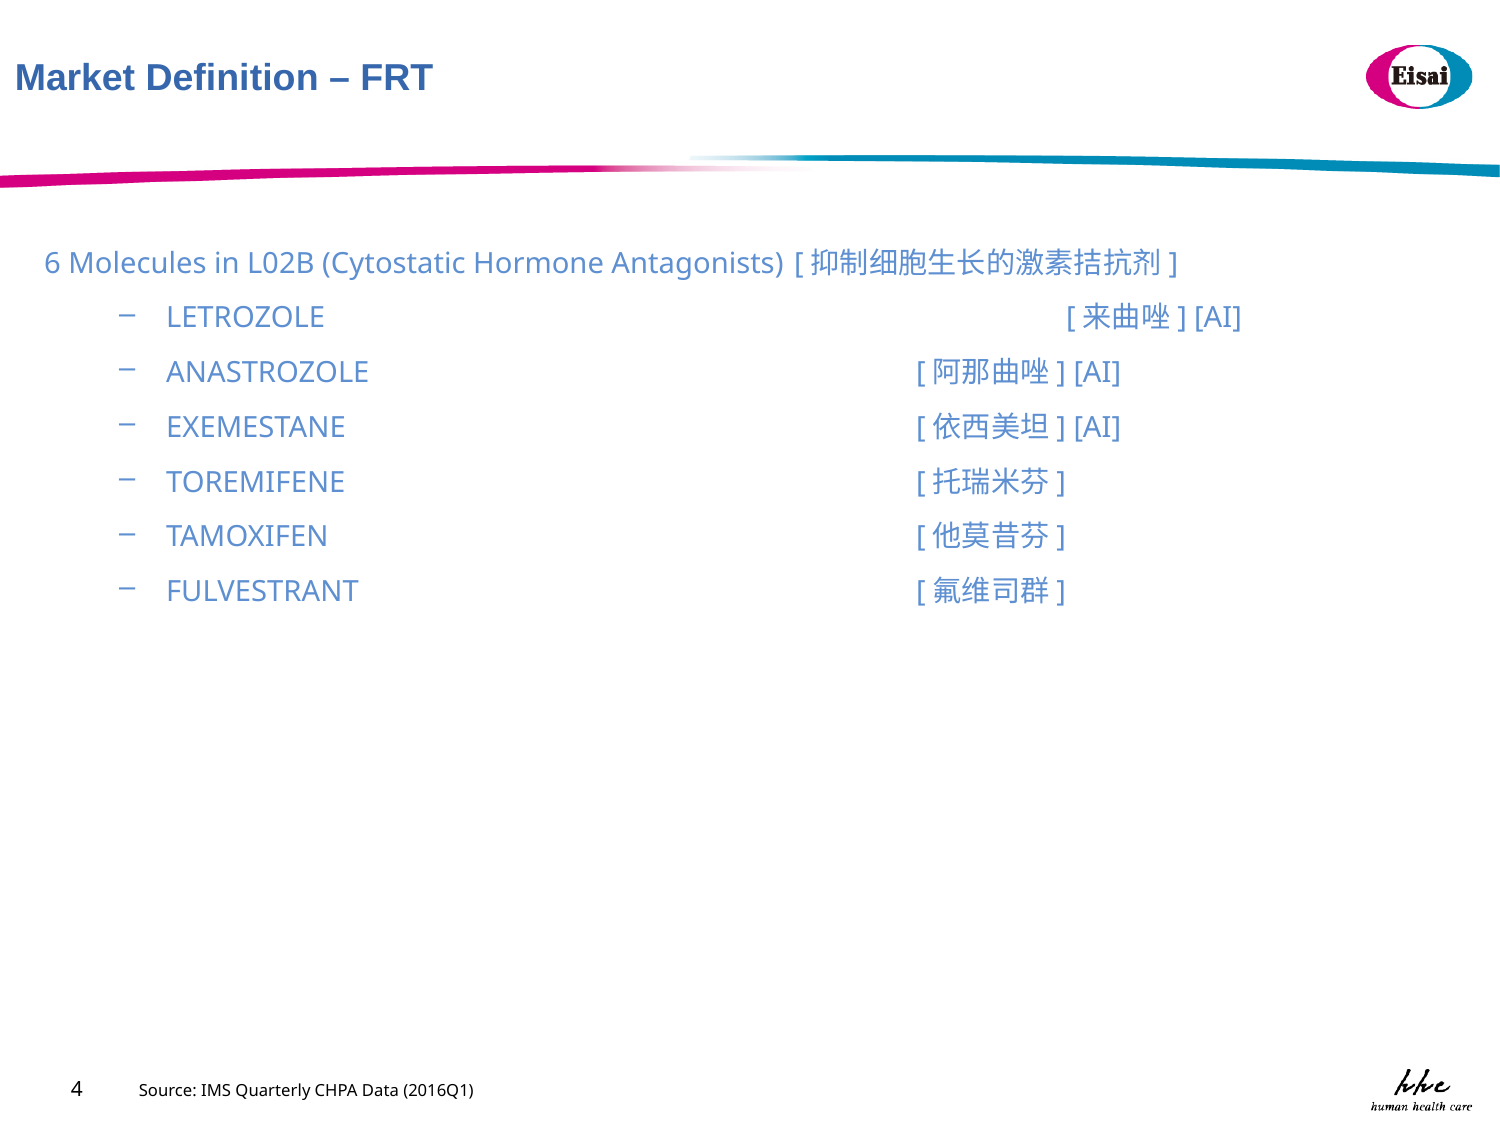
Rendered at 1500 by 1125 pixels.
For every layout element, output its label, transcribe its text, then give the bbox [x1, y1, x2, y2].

list Source: IMS Quarterly CHPA Data (2016Q1) [123, 1069, 1270, 1110]
slide_number 4 [29, 1069, 123, 1110]
picture [1424, 83, 1473, 110]
picture [1436, 45, 1473, 70]
list Market Definition – FRT [0, 0, 1337, 150]
list 6 Molecules in L02B (Cytostatic Hormone Antagonists) [抑制细胞生长的激素拮抗剂] LETROZOLE [来曲唑] [AI] ANASTROZOLE [阿那曲唑] [AI] EXEMESTANE [依西美坦] [AI] TOREMIFENE [托瑞米芬] TAMOXIFEN [他莫昔芬] FULVESTRANT [氟维司群] [29, 236, 1471, 995]
picture [0, 152, 1500, 191]
picture [1371, 1069, 1473, 1111]
picture [1366, 45, 1450, 110]
